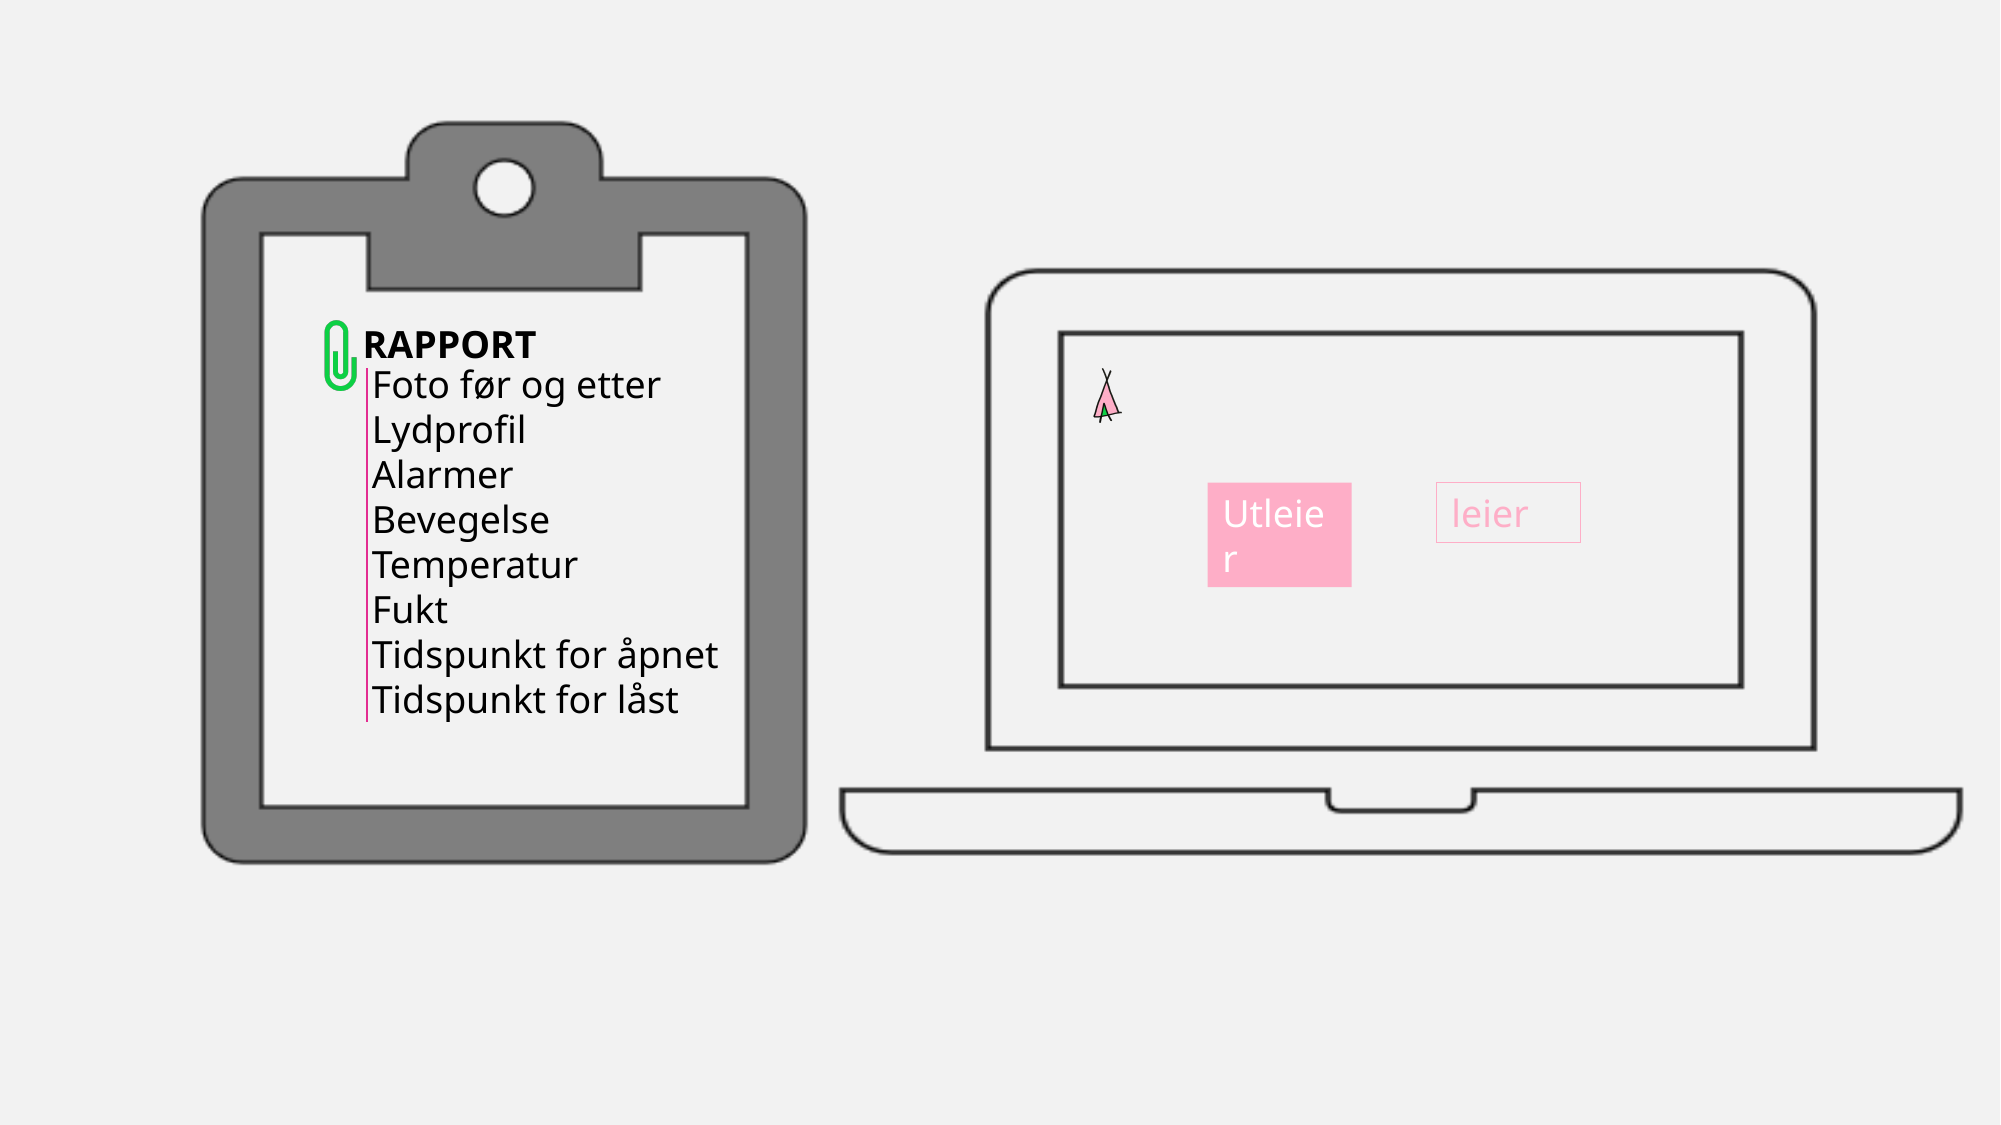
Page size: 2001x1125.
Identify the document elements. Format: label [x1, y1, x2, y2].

picture [39, 50, 1985, 1061]
